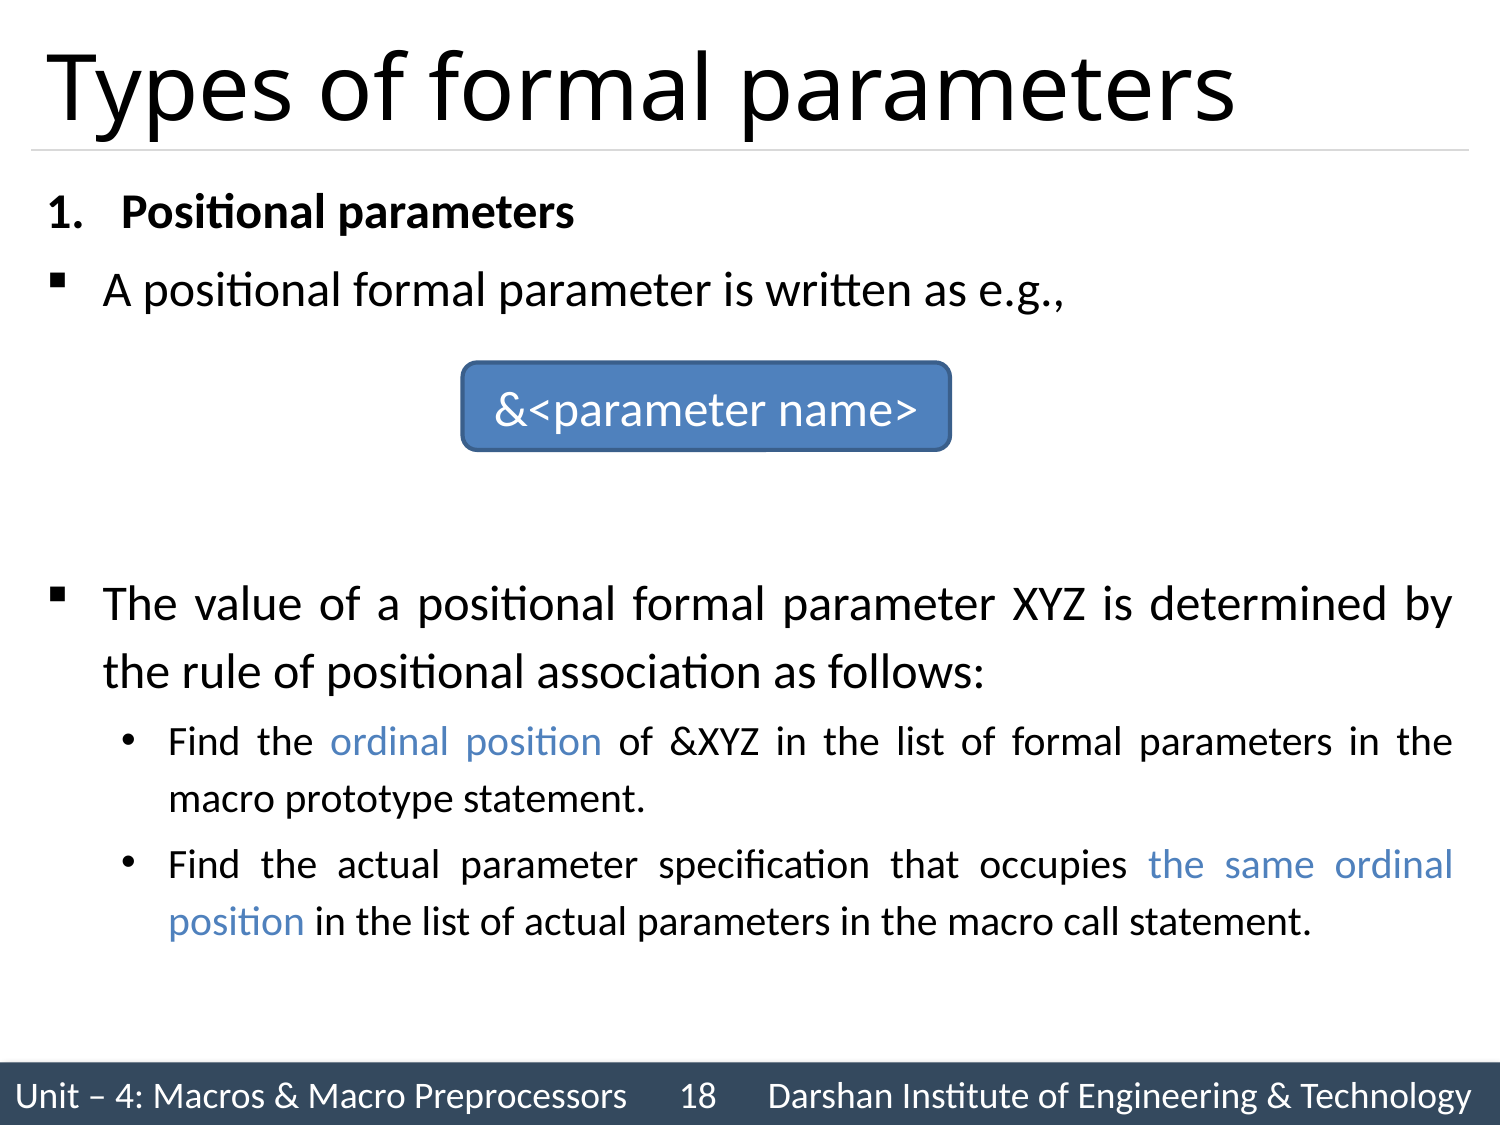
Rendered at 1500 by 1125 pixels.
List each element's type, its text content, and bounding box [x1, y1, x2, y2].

list Positional parameters A positional formal parameter is written as e.g., The value of a positional formal parameter XYZ is determined by the rule of positional association as follows: Find the ordinal position of &XYZ in the list of formal parameters in the macro prototype statement. Find the actual parameter specification that occupies the same ordinal position in the list of actual parameters in the macro call statement. [31, 162, 1469, 1038]
text_box &<parameter name> [460, 360, 953, 453]
title Types of formal parameters [31, 17, 1469, 150]
